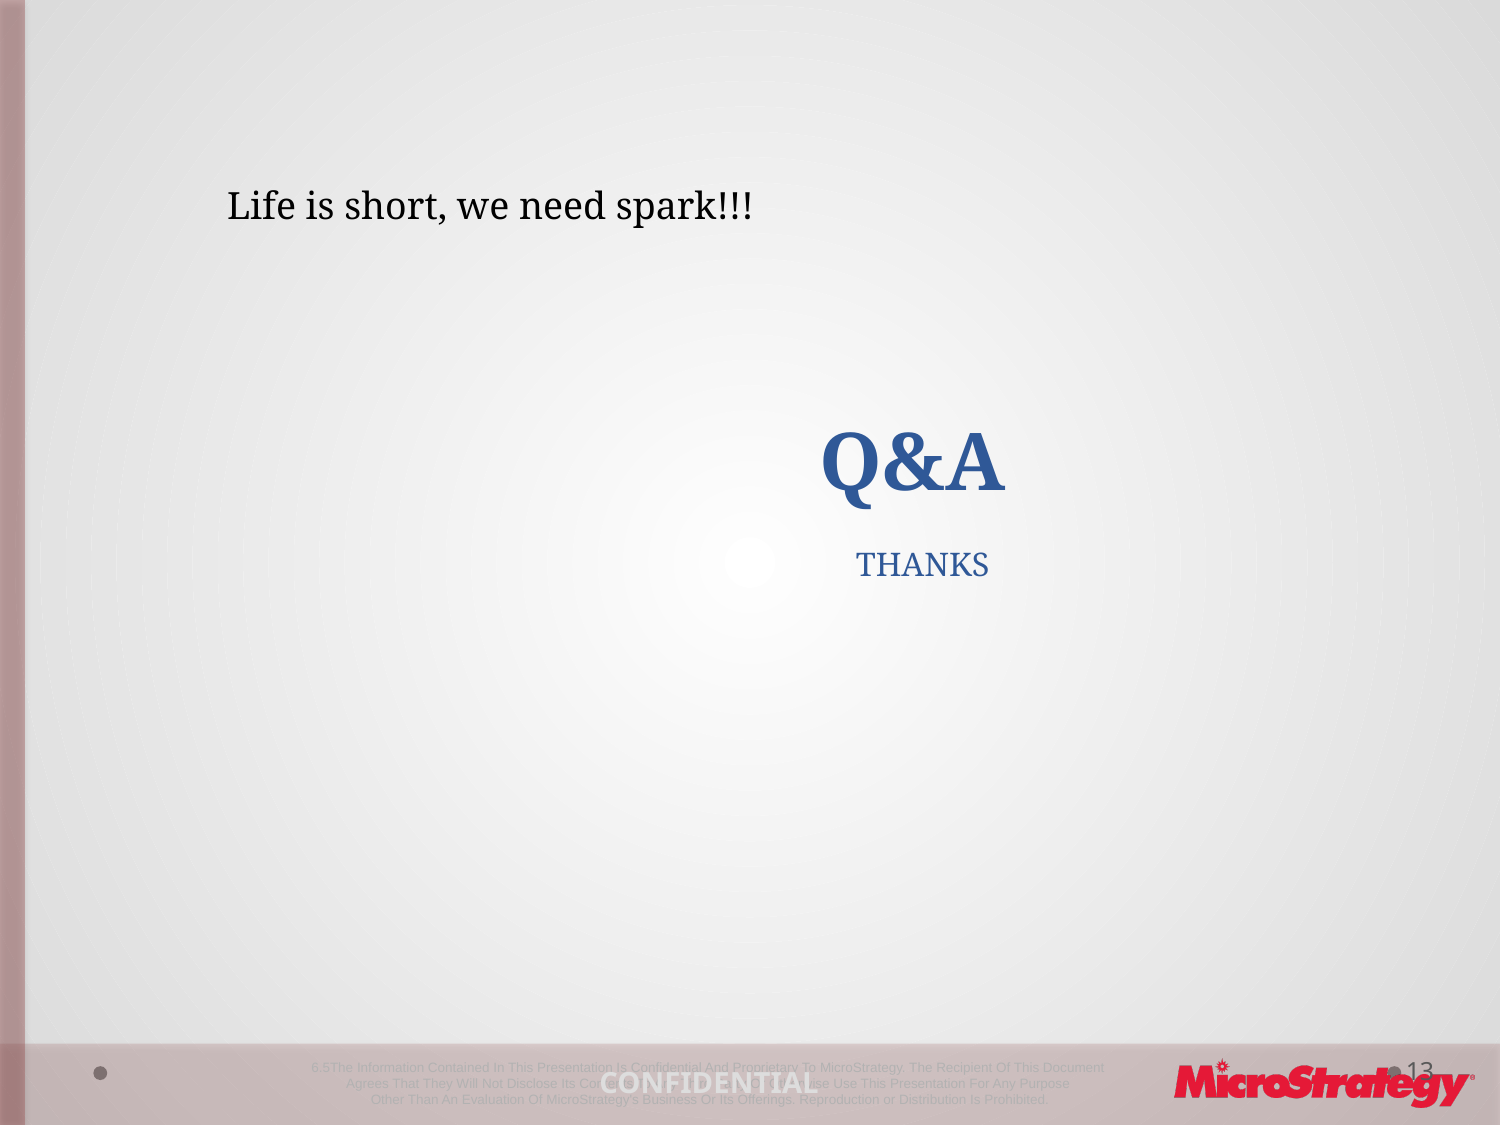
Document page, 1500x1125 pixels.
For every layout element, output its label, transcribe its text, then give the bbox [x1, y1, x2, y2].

title Q&A THANKS [624, 412, 1200, 600]
picture [1174, 1058, 1475, 1108]
slide_number 13 [1401, 1042, 1494, 1103]
text_box Life is short, we need spark!!! [212, 174, 1113, 235]
